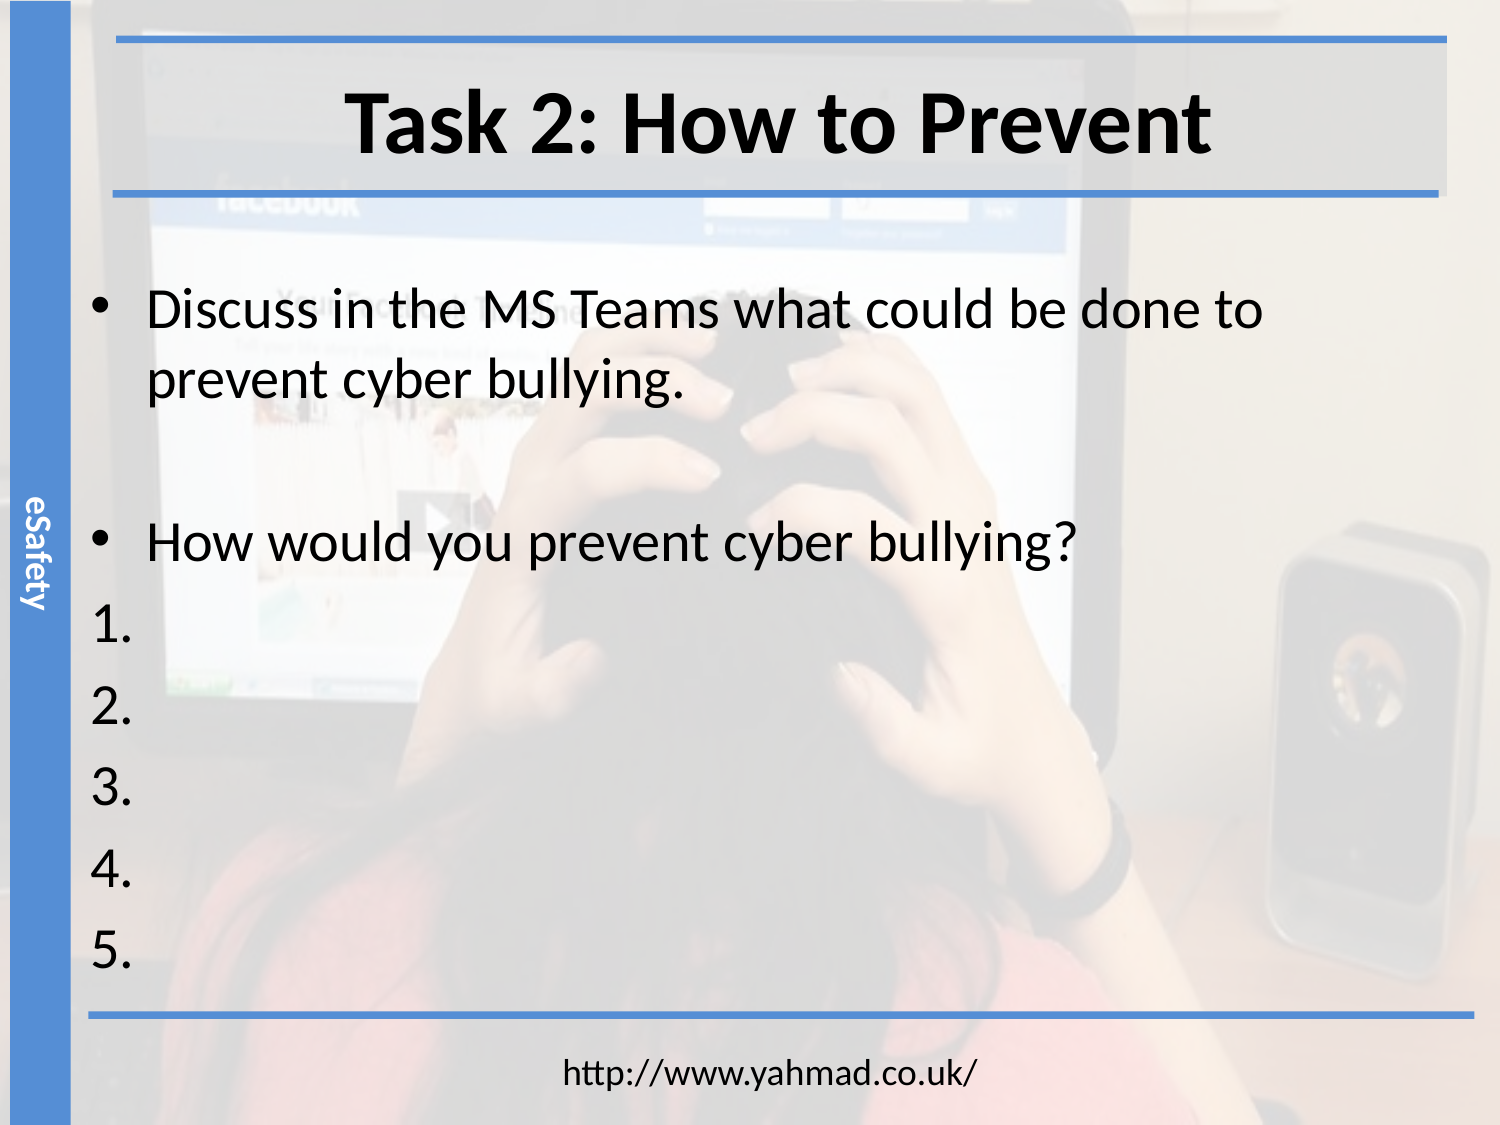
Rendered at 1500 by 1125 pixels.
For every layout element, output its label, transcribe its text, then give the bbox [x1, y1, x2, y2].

list Discuss in the MS Teams what could be done to prevent cyber bullying. How would you prevent cyber bullying? [75, 262, 1425, 1005]
text_box http://www.yahmad.co.uk/ [547, 1040, 993, 1100]
text_box Task 2: How to Prevent [112, 37, 1447, 197]
text_box [86, 1009, 1477, 1021]
text_box [110, 188, 1441, 200]
text_box [114, 34, 1449, 45]
